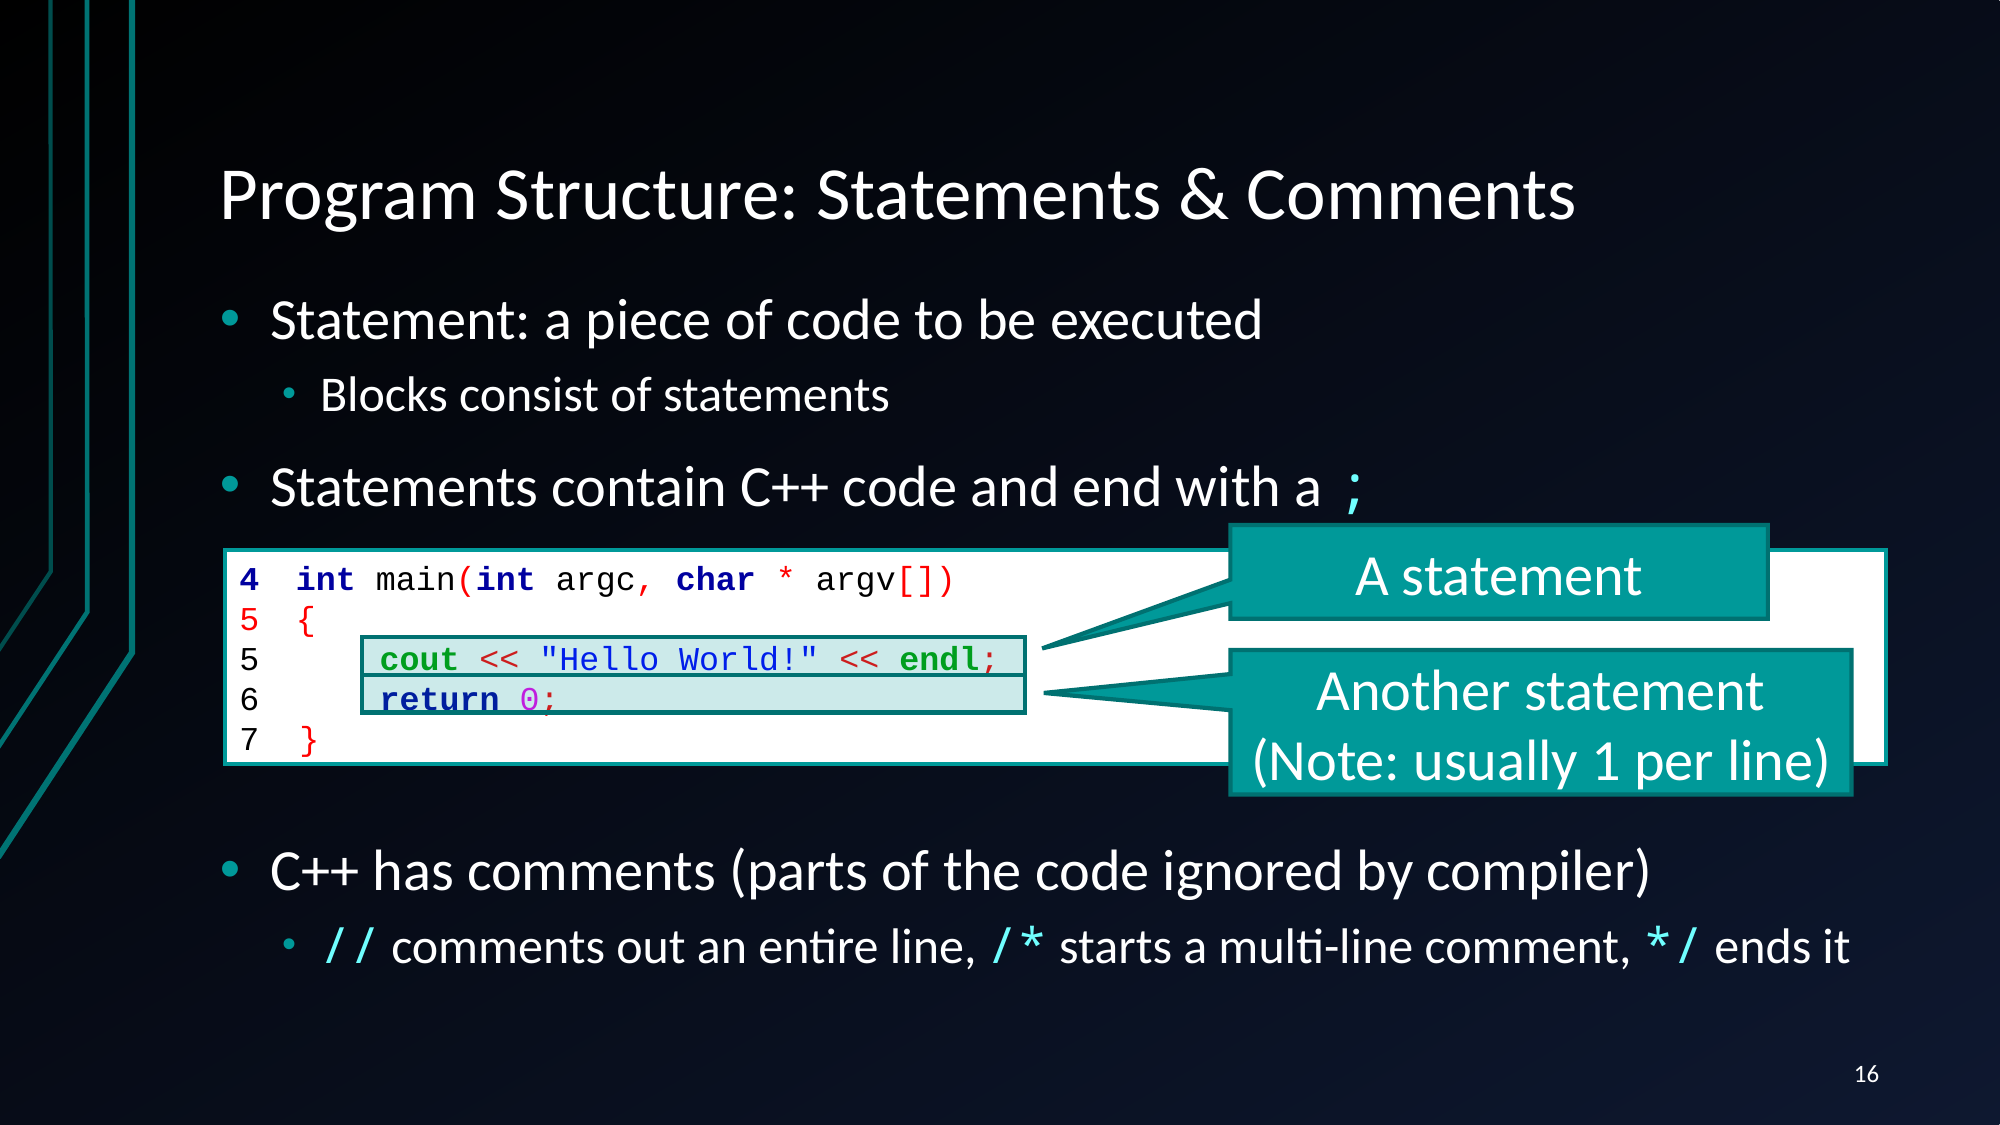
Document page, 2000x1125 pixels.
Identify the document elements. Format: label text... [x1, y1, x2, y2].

text_box A statement [1041, 522, 1770, 651]
text_box [360, 673, 1027, 715]
list Statement: a piece of code to be executed Blocks consist of statements Statements contain C++ code and end with a ; C++ has comments (parts of the code ignored by compiler) // comments out an entire line, /* starts a multi-line comment, */ ends it [199, 279, 1900, 1012]
text_box [360, 635, 1027, 673]
text_box int main(int argc, char * argv[]) { 5 cout << "Hello World!" << endl; 6 return 0; 7 } [223, 548, 1888, 766]
title Program Structure: Statements & Comments [199, 45, 1900, 246]
slide_number 16 [1732, 1042, 1900, 1103]
text_box Another statement (Note: usually 1 per line) [1043, 647, 1854, 797]
